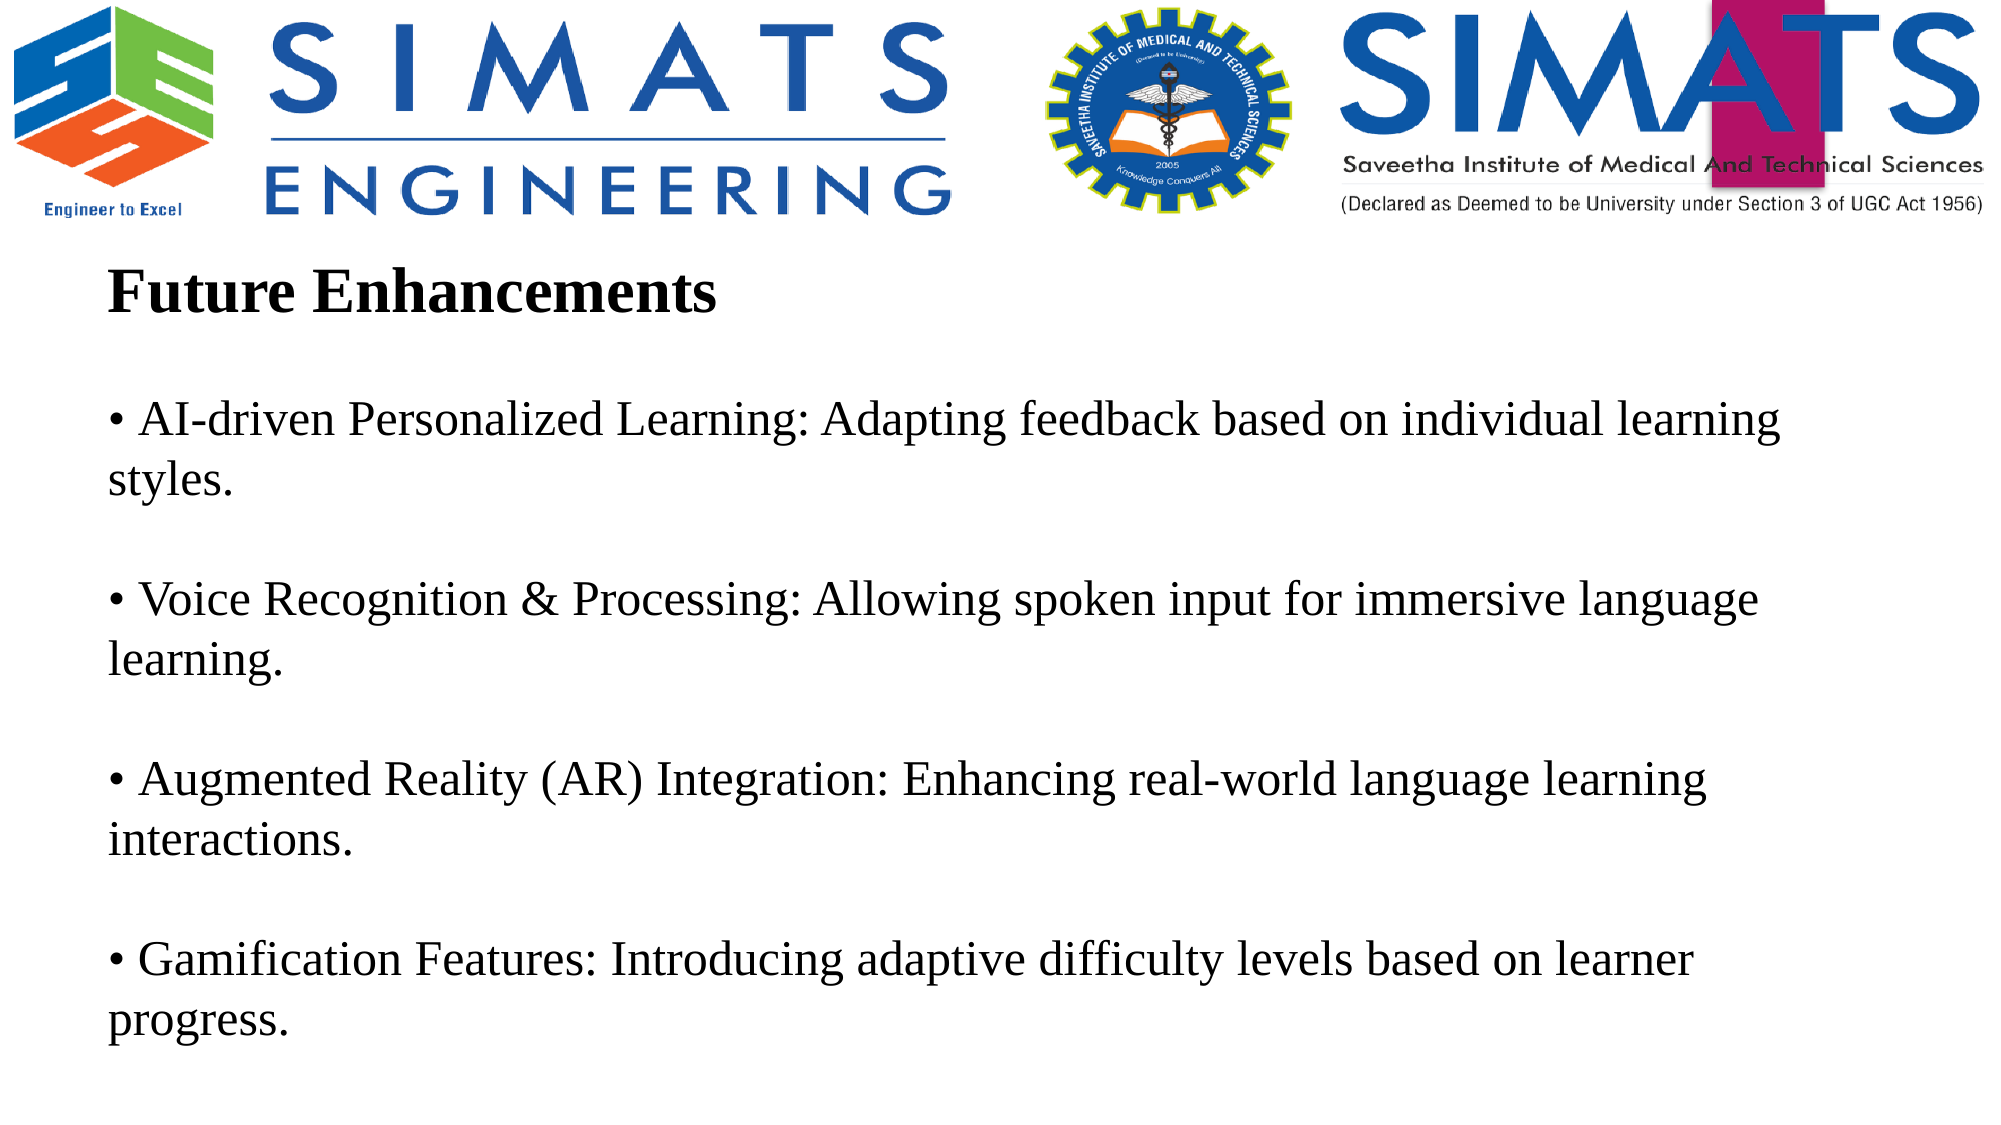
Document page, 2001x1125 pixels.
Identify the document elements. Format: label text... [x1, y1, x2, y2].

picture [13, 6, 1985, 218]
text_box Future Enhancements • AI-driven Personalized Learning: Adapting feedback based on individual learning styles. • Voice Recognition & Processing: Allowing spoken input for immersive language learning. • Augmented Reality (AR) Integration: Enhancing real-world language learning interactions. • Gamification Features: Introducing adaptive difficulty levels based on learner progress. [93, 240, 1906, 1113]
